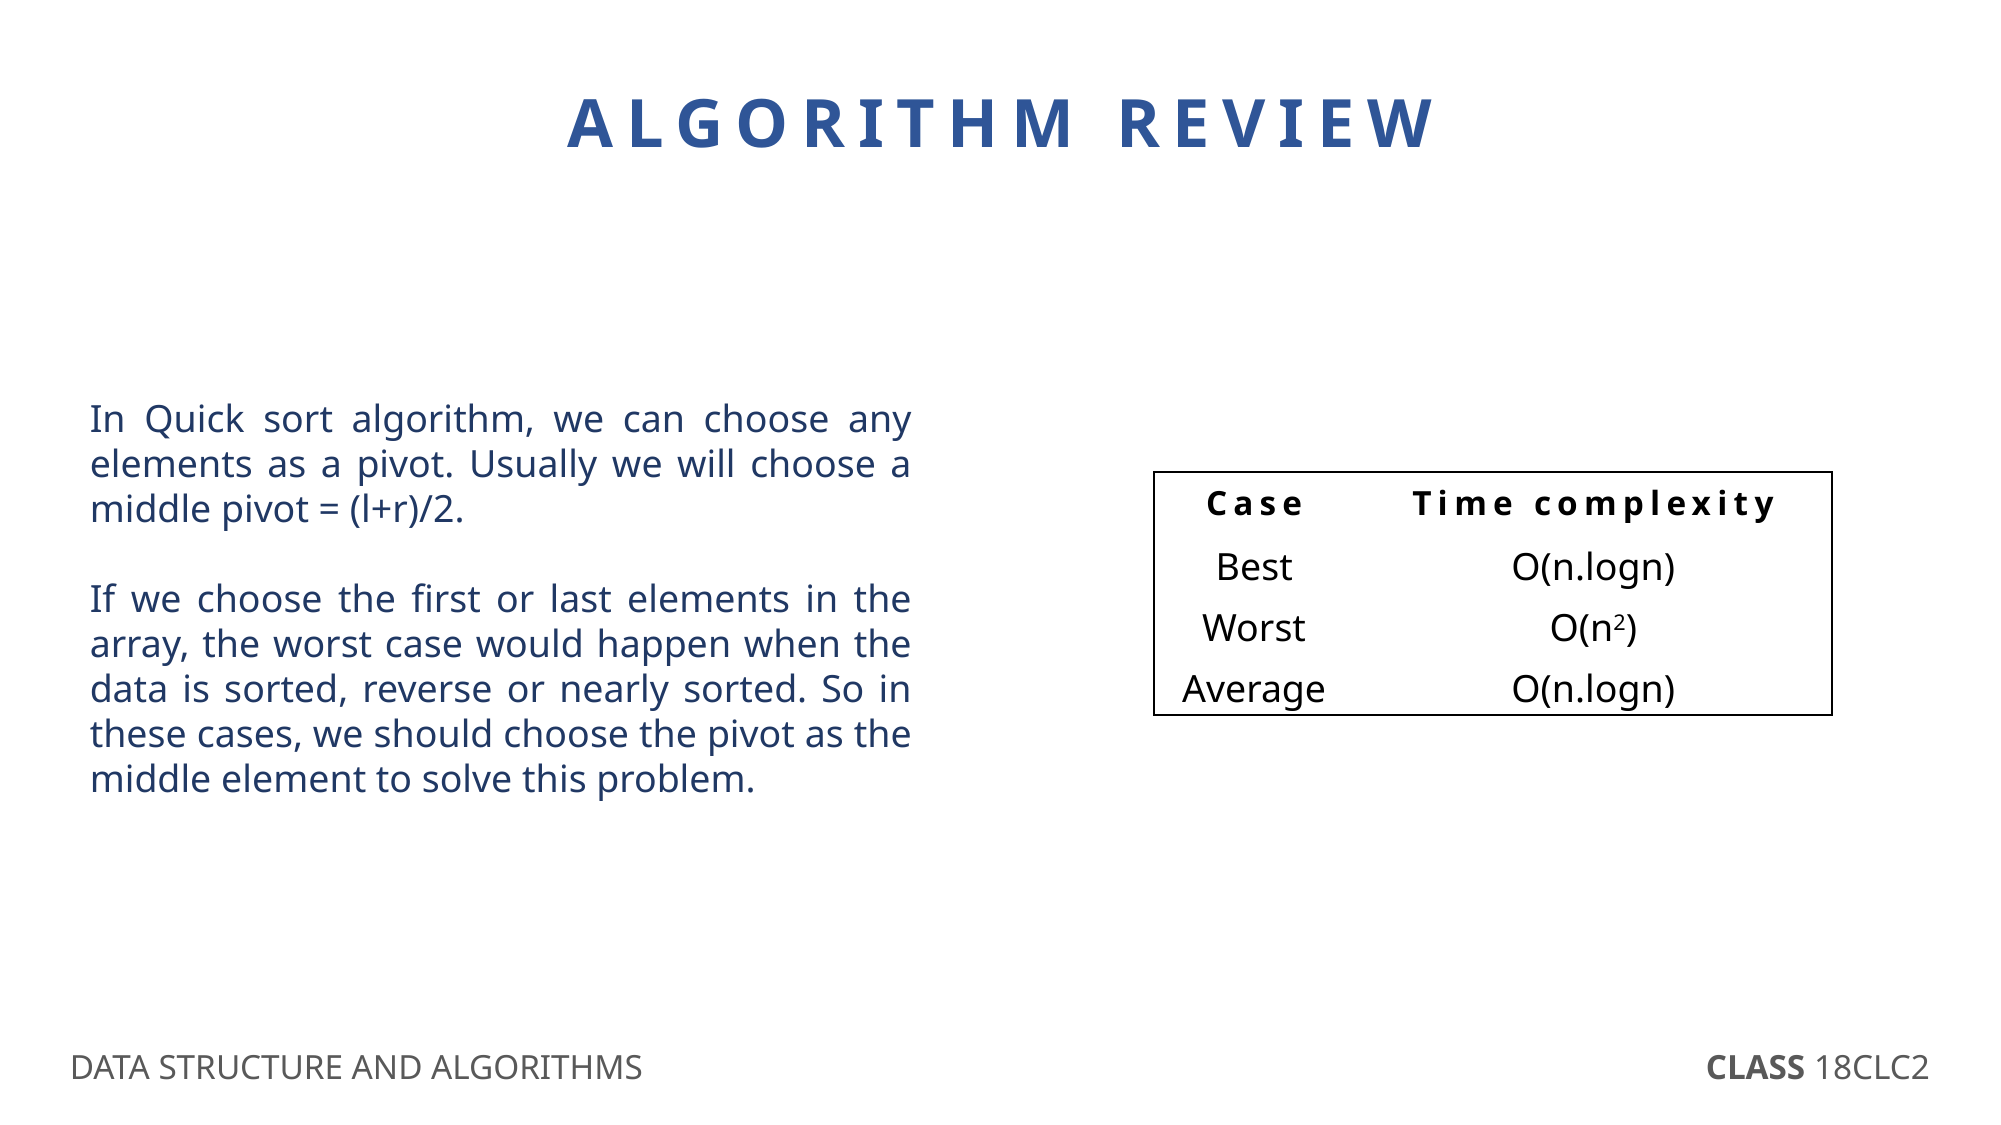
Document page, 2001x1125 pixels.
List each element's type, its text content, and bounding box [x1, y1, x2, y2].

table_cell Average [1155, 655, 1354, 714]
table_cell O(n.logn) [1354, 655, 1831, 714]
text_box DATA STRUCTURE AND ALGORITHMS [0, 1038, 714, 1094]
table_cell O(n.logn) [1354, 533, 1831, 594]
table_cell O(n2) [1354, 594, 1831, 655]
text_box ALGORITHM REVIEW [482, 73, 1518, 169]
text_box In Quick sort algorithm, we can choose any elements as a pivot. Usually we will choose a middle pivot = (l+r)/2. If we choose the first or last elements in the array, the worst case would happen when the data is sorted, reverse or nearly sorted. So in these cases, we should choose the pivot as the middle element to solve this problem. [74, 387, 928, 898]
table_cell Worst [1155, 594, 1354, 655]
table_cell Best [1155, 533, 1354, 594]
table_header Case [1155, 473, 1354, 533]
text_box CLASS 18CLC2 [1635, 1038, 2000, 1094]
table_header Time complexity [1354, 473, 1831, 533]
